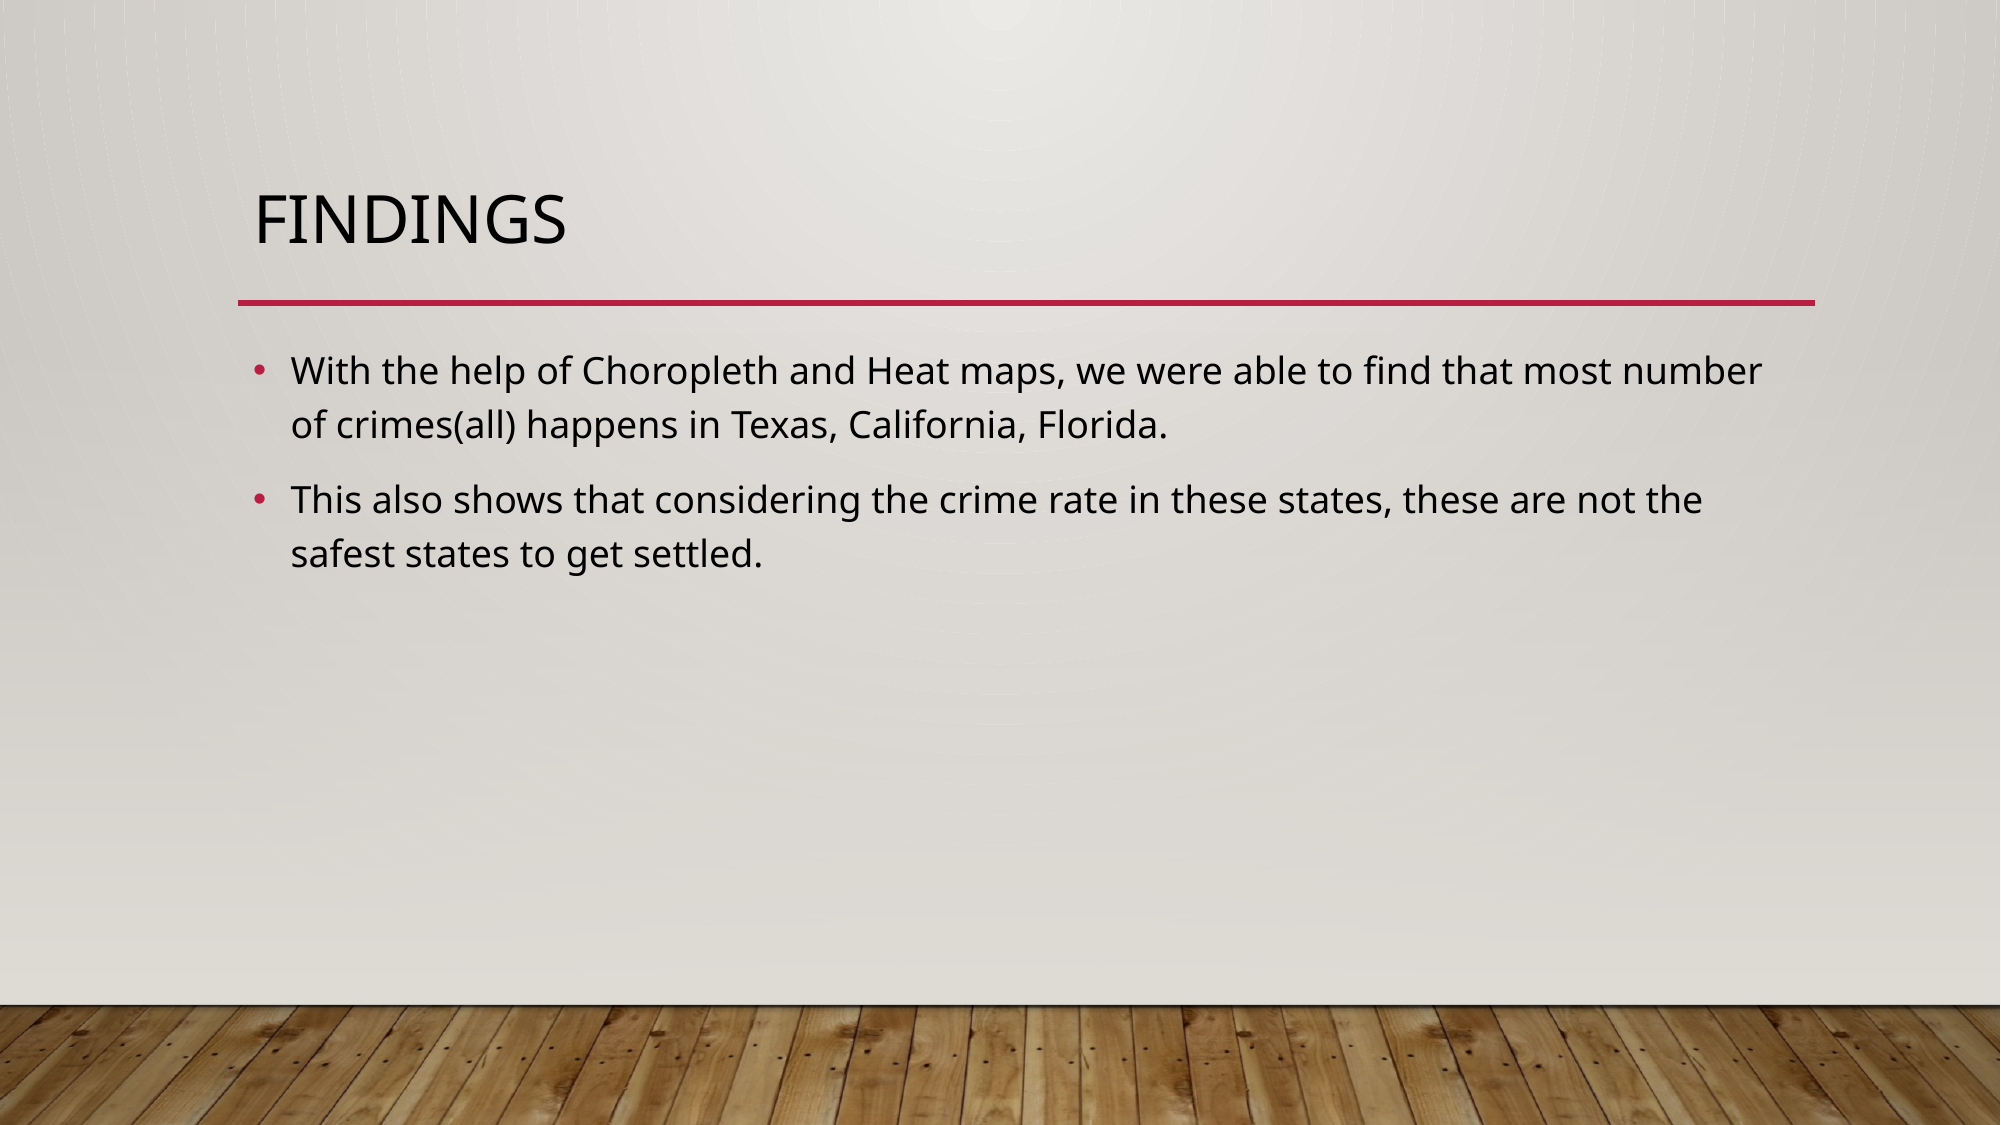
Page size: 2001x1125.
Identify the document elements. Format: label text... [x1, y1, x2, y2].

title Findings [238, 178, 1814, 330]
list With the help of Choropleth and Heat maps, we were able to find that most number of crimes(all) happens in Texas, California, Florida. This also shows that considering the crime rate in these states, these are not the safest states to get settled. [238, 330, 1814, 897]
picture [0, 1005, 2000, 1125]
